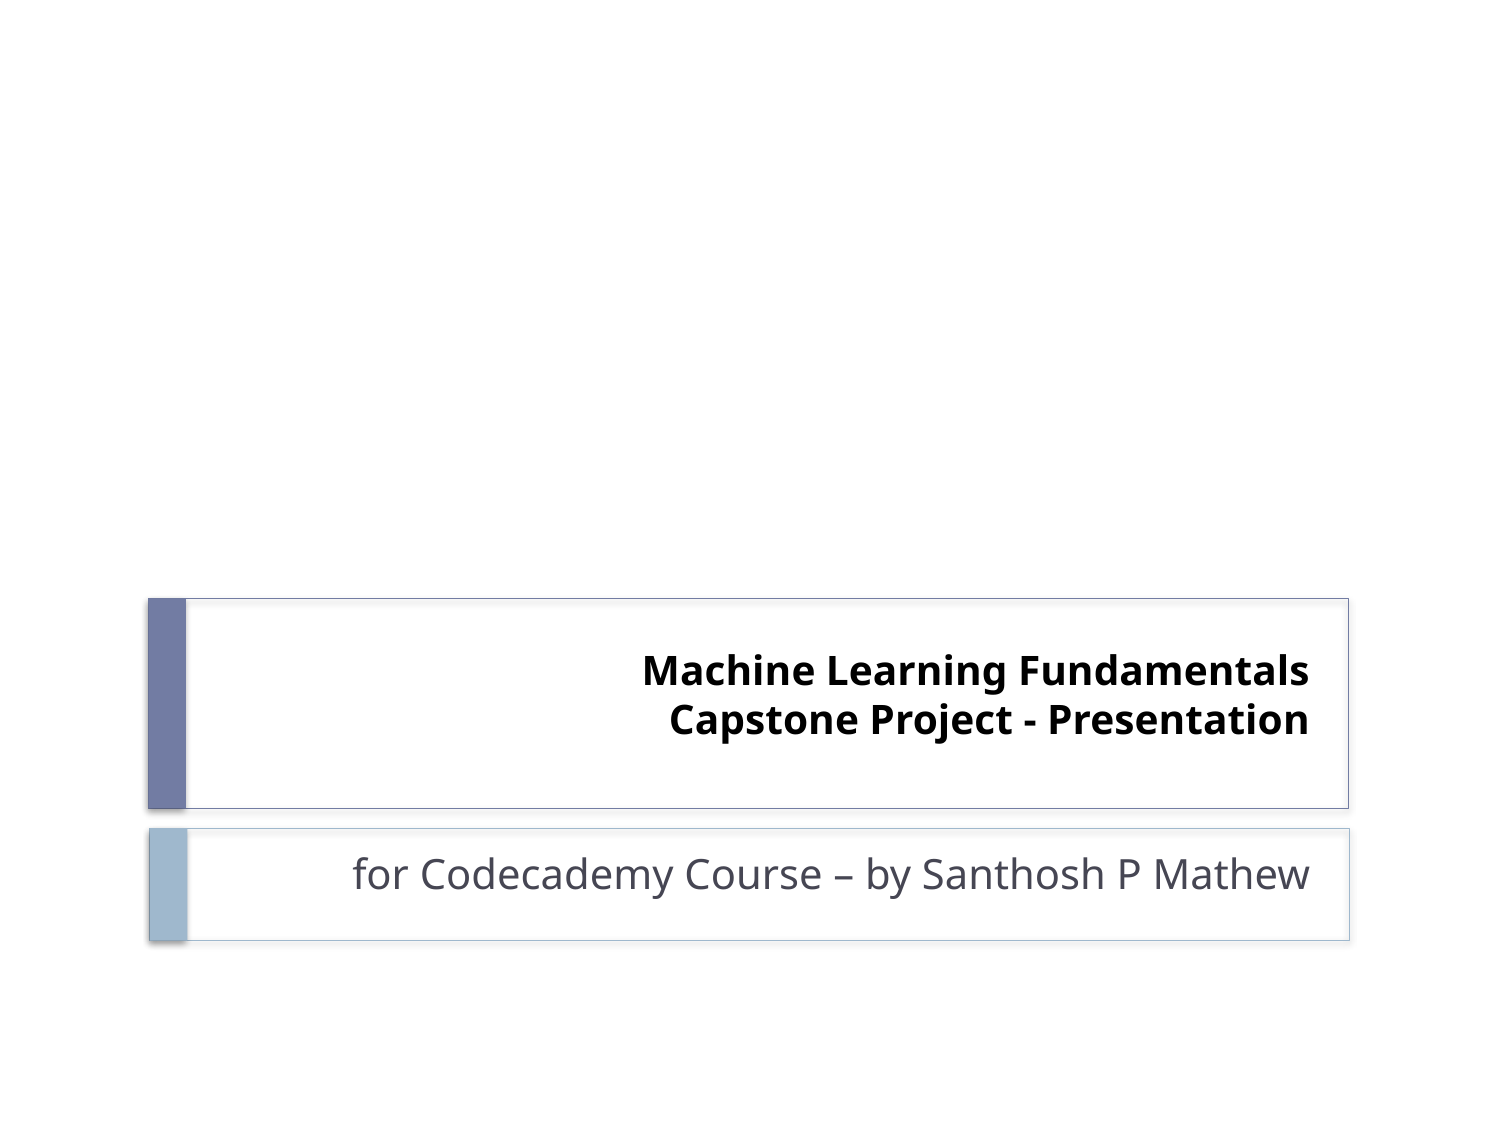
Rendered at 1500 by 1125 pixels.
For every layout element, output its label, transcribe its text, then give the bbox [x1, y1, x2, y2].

title Machine Learning Fundamentals Capstone Project - Presentation [200, 637, 1325, 800]
subtitle for Codecademy Course – by Santhosh P Mathew [200, 840, 1325, 929]
